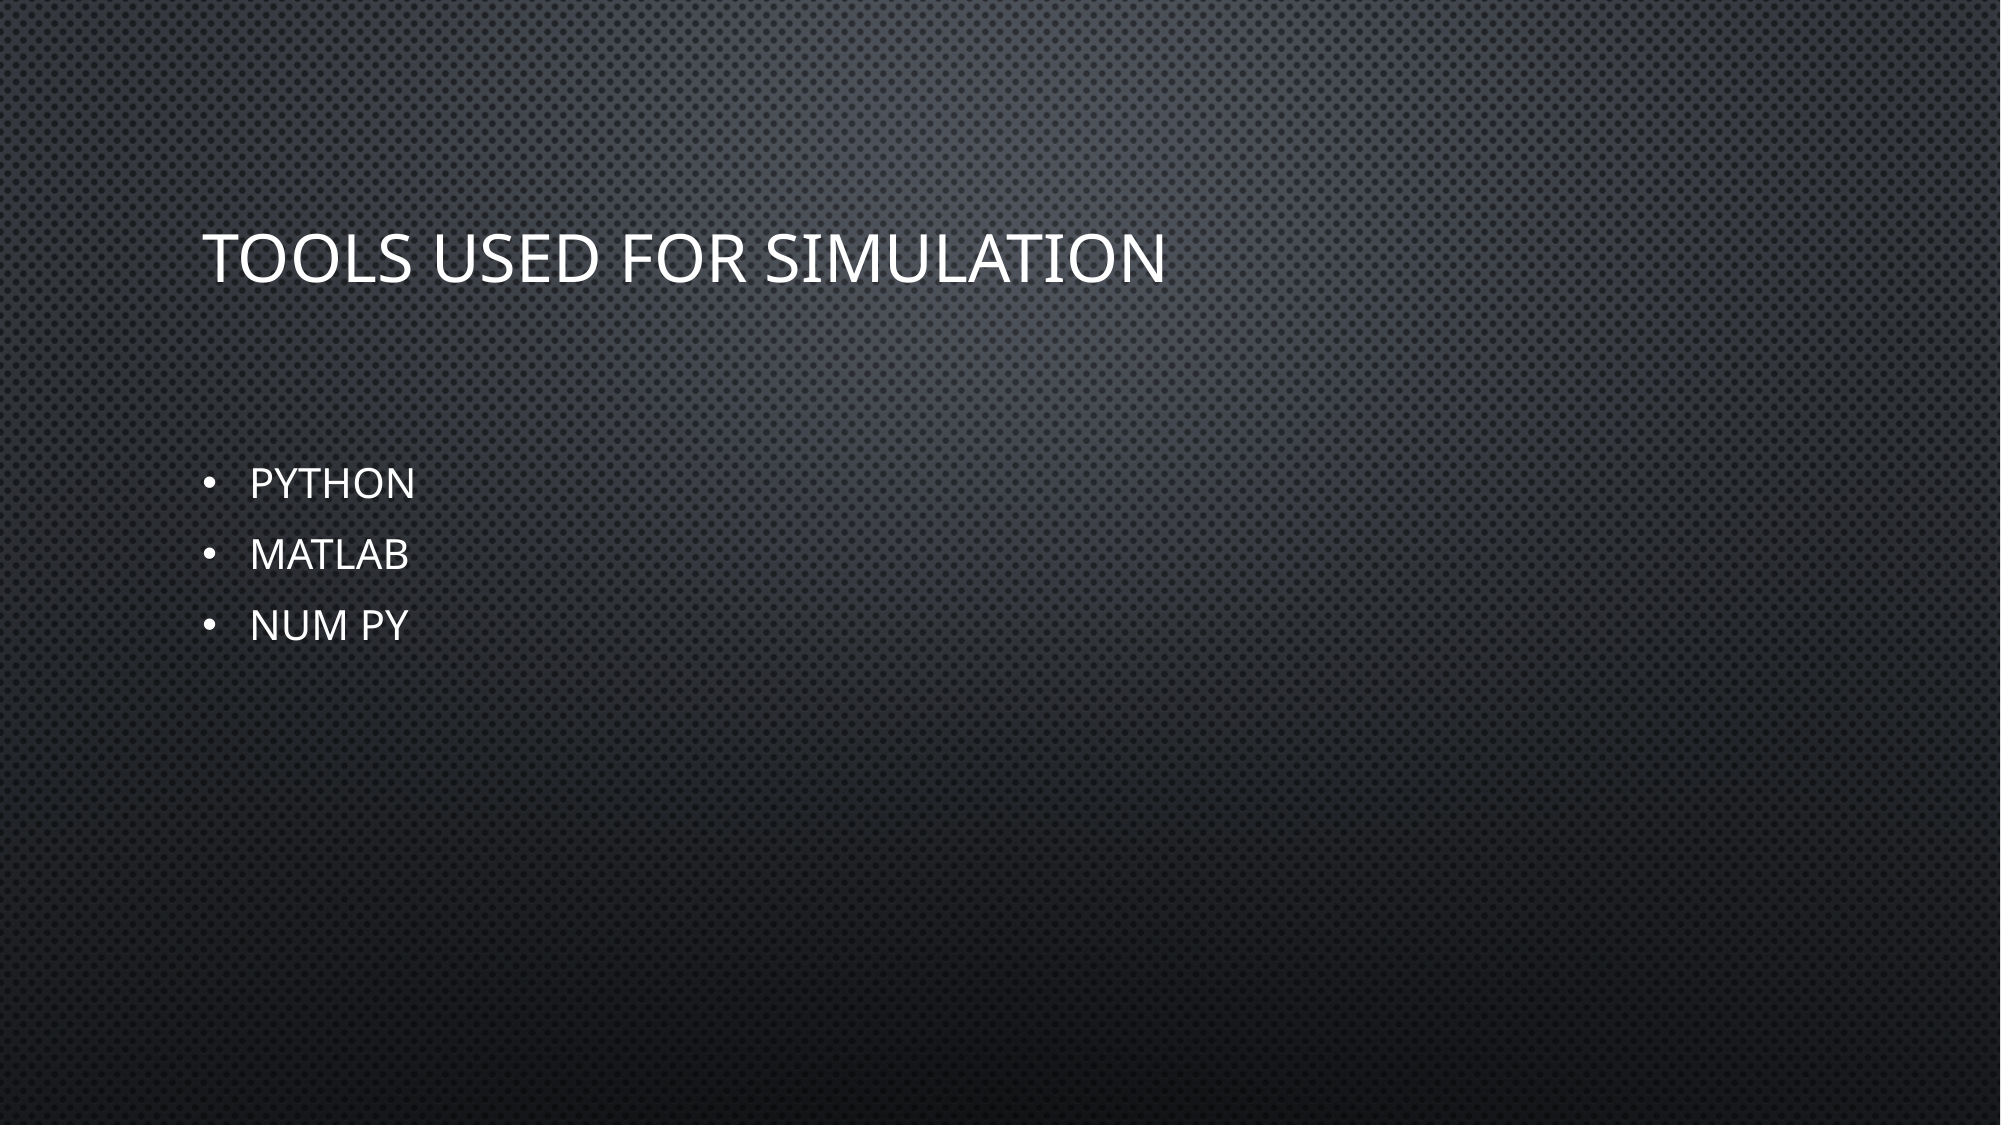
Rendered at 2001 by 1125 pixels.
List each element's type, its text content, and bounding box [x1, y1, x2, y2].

list Python MATLAB Num Py [187, 368, 1813, 825]
title Tools used for Simulation [187, 99, 1739, 368]
